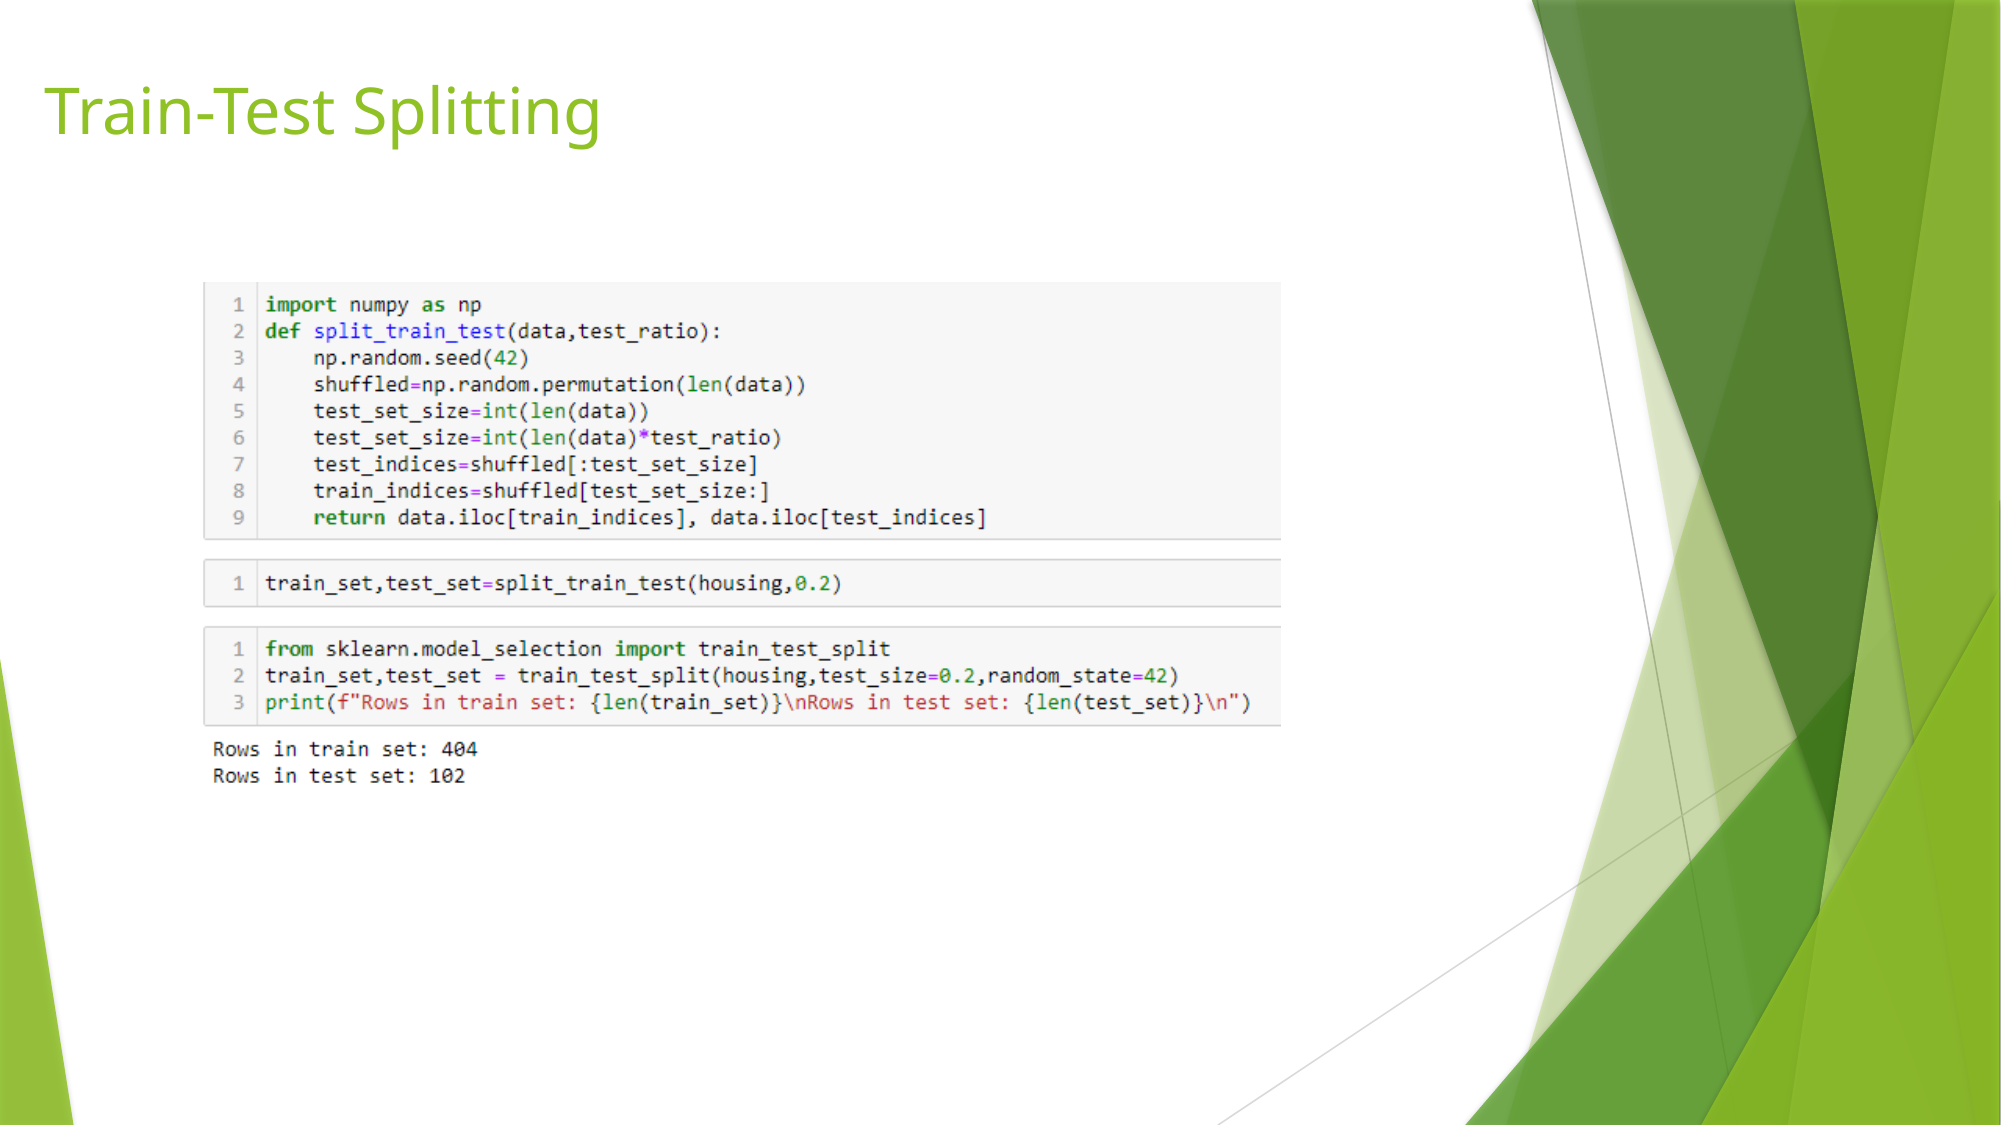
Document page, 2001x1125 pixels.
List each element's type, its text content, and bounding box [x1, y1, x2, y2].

picture [202, 281, 1282, 819]
title Train-Test Splitting [29, 62, 1605, 156]
